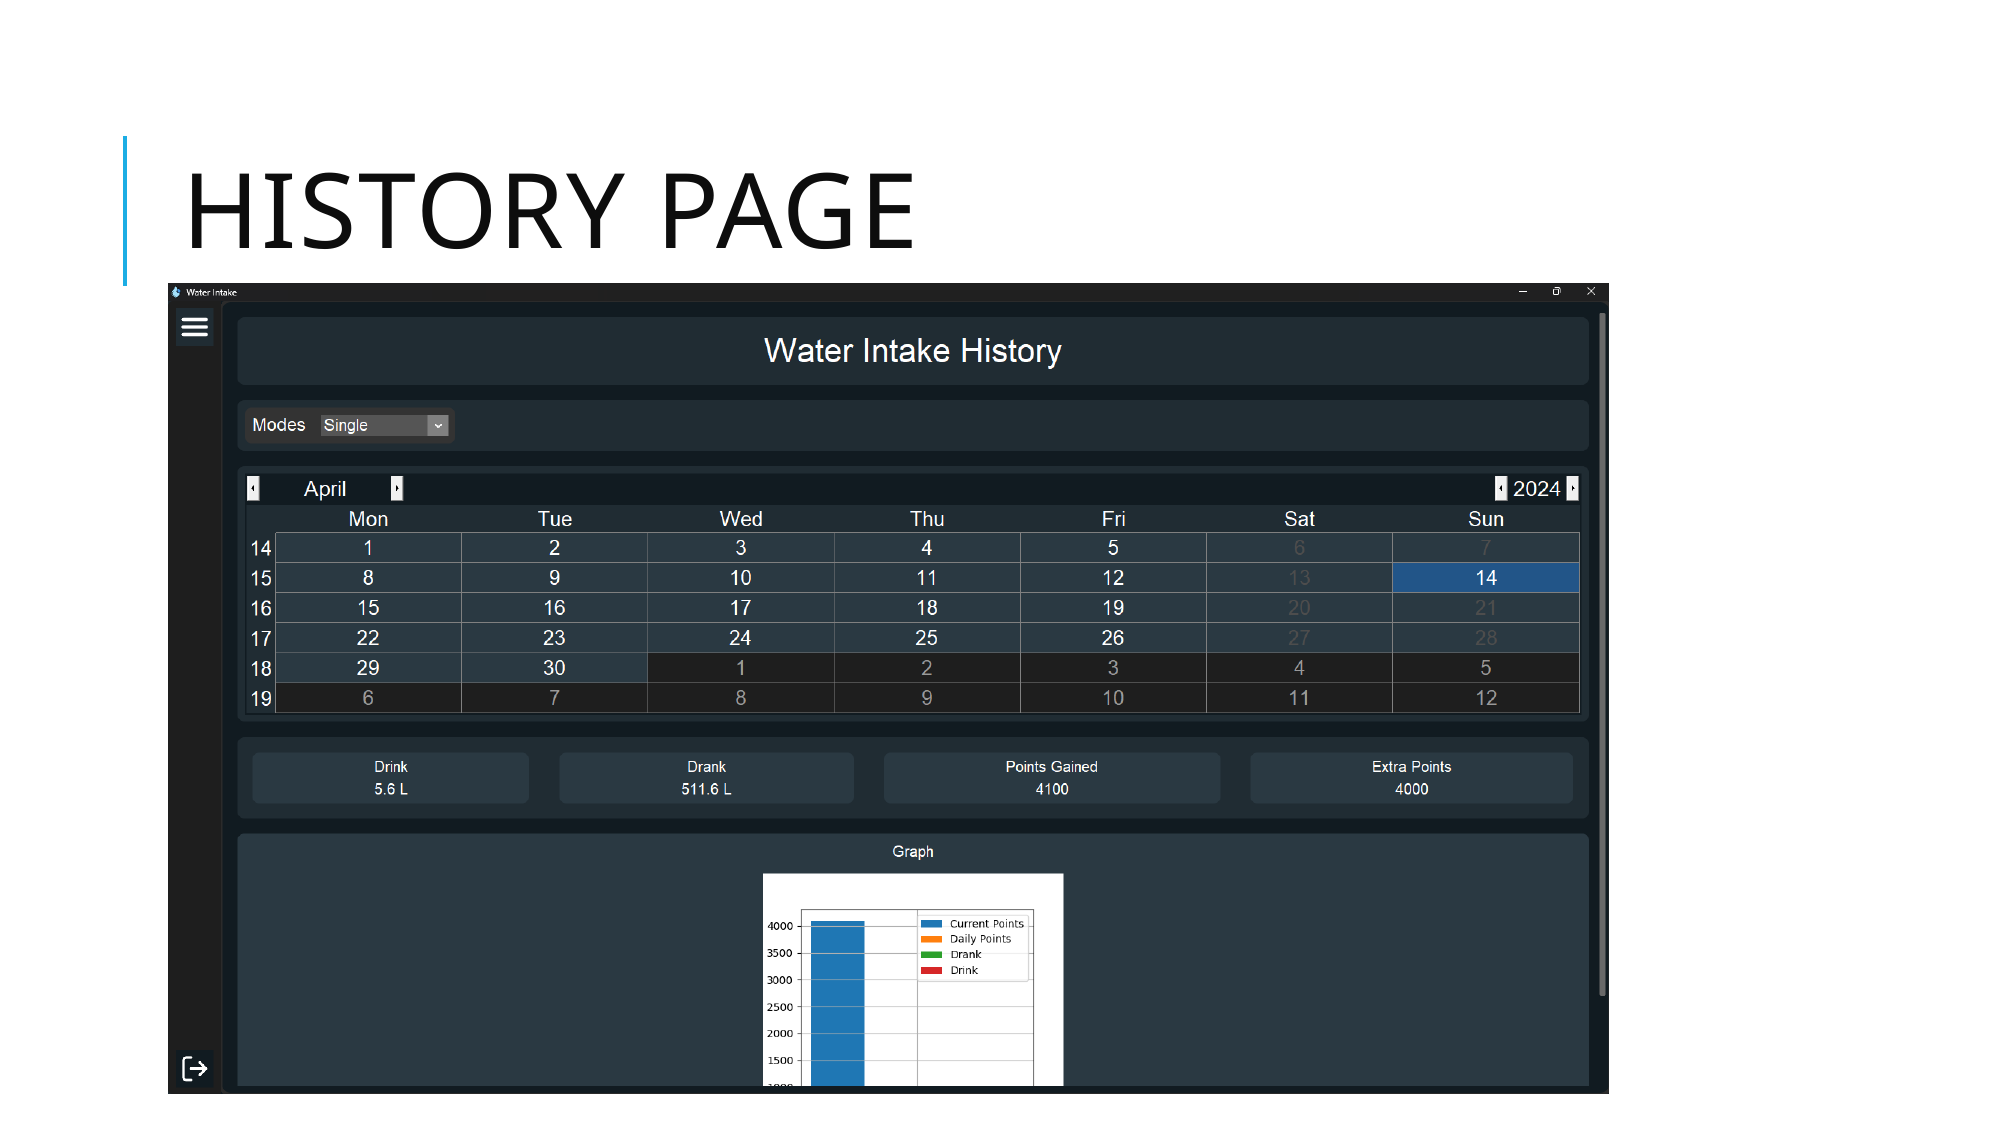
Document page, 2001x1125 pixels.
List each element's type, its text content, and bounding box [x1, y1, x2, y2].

title History pAGE [168, 96, 1763, 342]
picture [167, 283, 1609, 1094]
